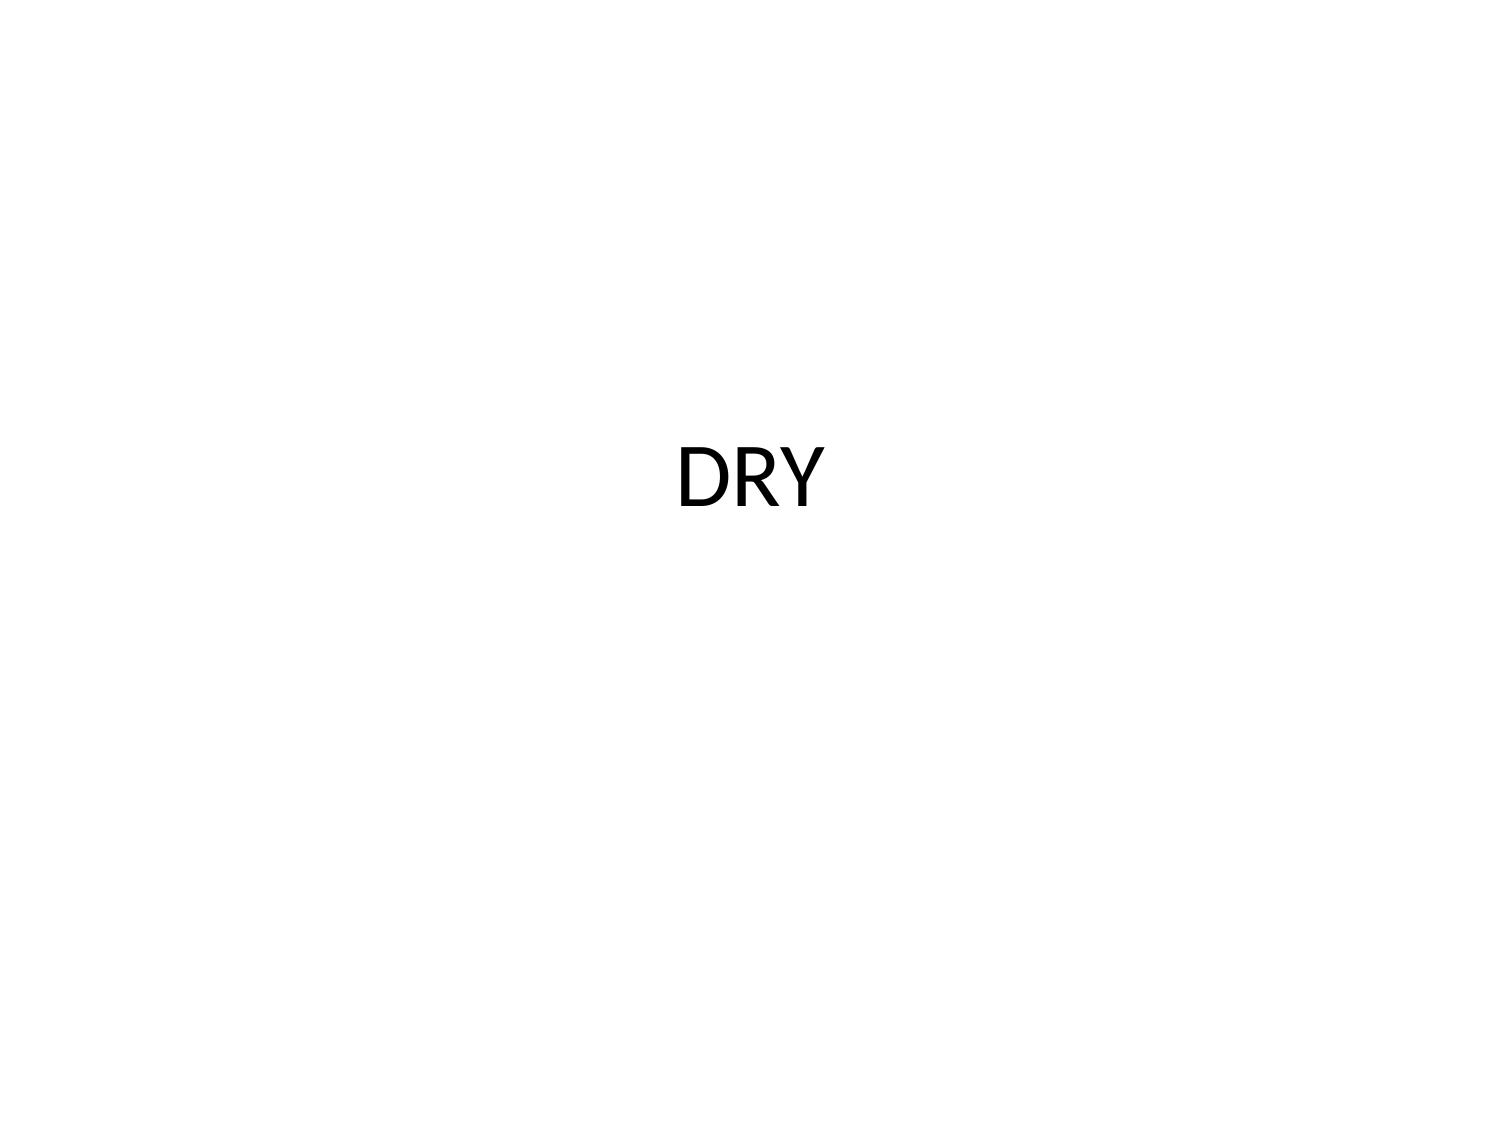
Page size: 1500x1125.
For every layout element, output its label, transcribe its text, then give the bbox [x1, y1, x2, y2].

title DRY [112, 349, 1388, 591]
